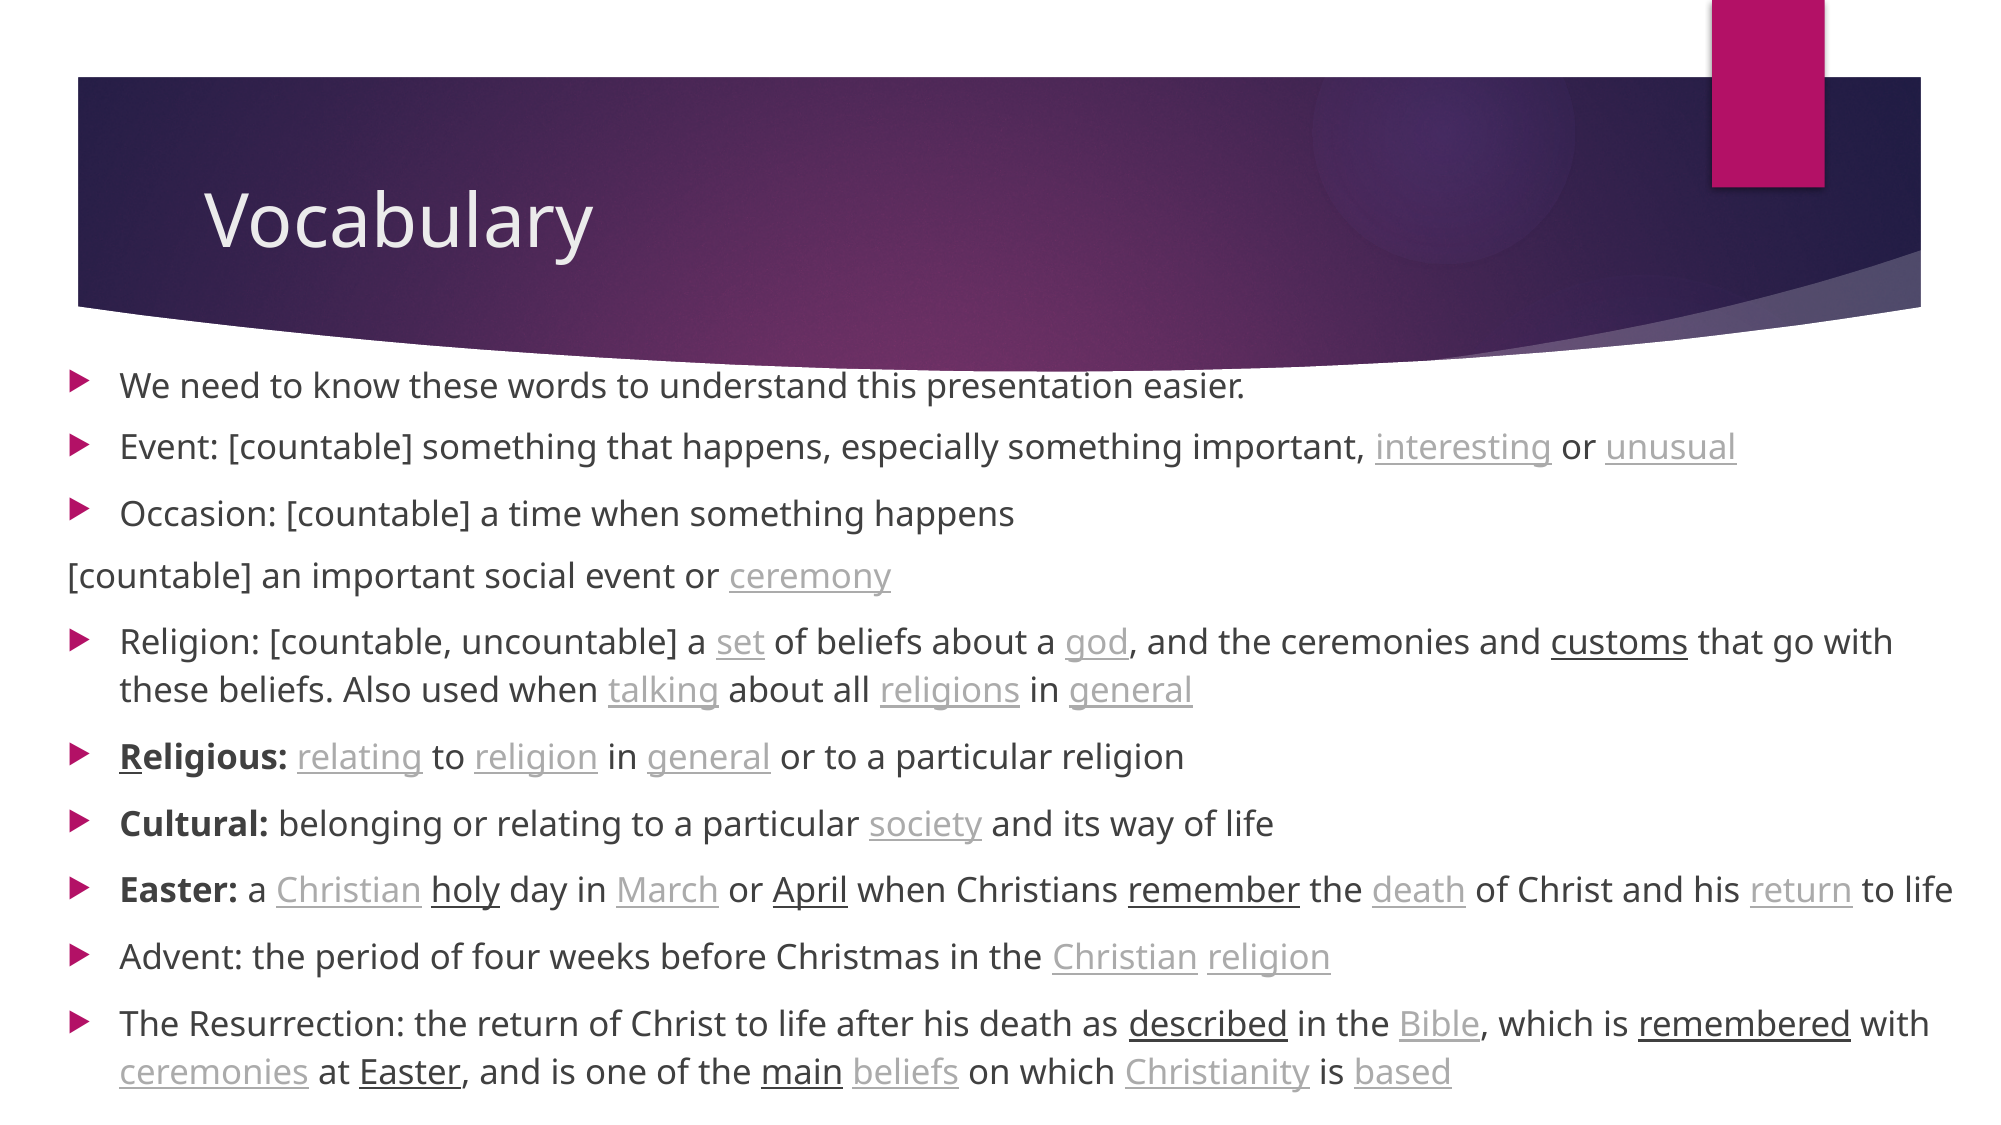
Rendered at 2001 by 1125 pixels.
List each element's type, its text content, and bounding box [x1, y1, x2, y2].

list We need to know these words to understand this presentation easier. Event: [countable] something that happens, especially something important, interesting or unusual Occasion: [countable] a time when something happens [countable] an important social event or ceremony Religion: [countable, uncountable] a set of beliefs about a god, and the ceremonies and customs that go with these beliefs. Also used when talking about all religions in general Religious: relating to religion in general or to a particular religion Cultural: belonging or relating to a particular society and its way of life Easter: a Christian holy day in March or April when Christians remember the death of Christ and his return to life Advent: the period of four weeks before Christmas in the Christian religion The Resurrection: the return of Christ to life after his death as described in the Bible, which is remembered with ceremonies at Easter, and is one of the main beliefs on which Christianity is based [52, 356, 1981, 1125]
title Vocabulary [189, 159, 1627, 276]
